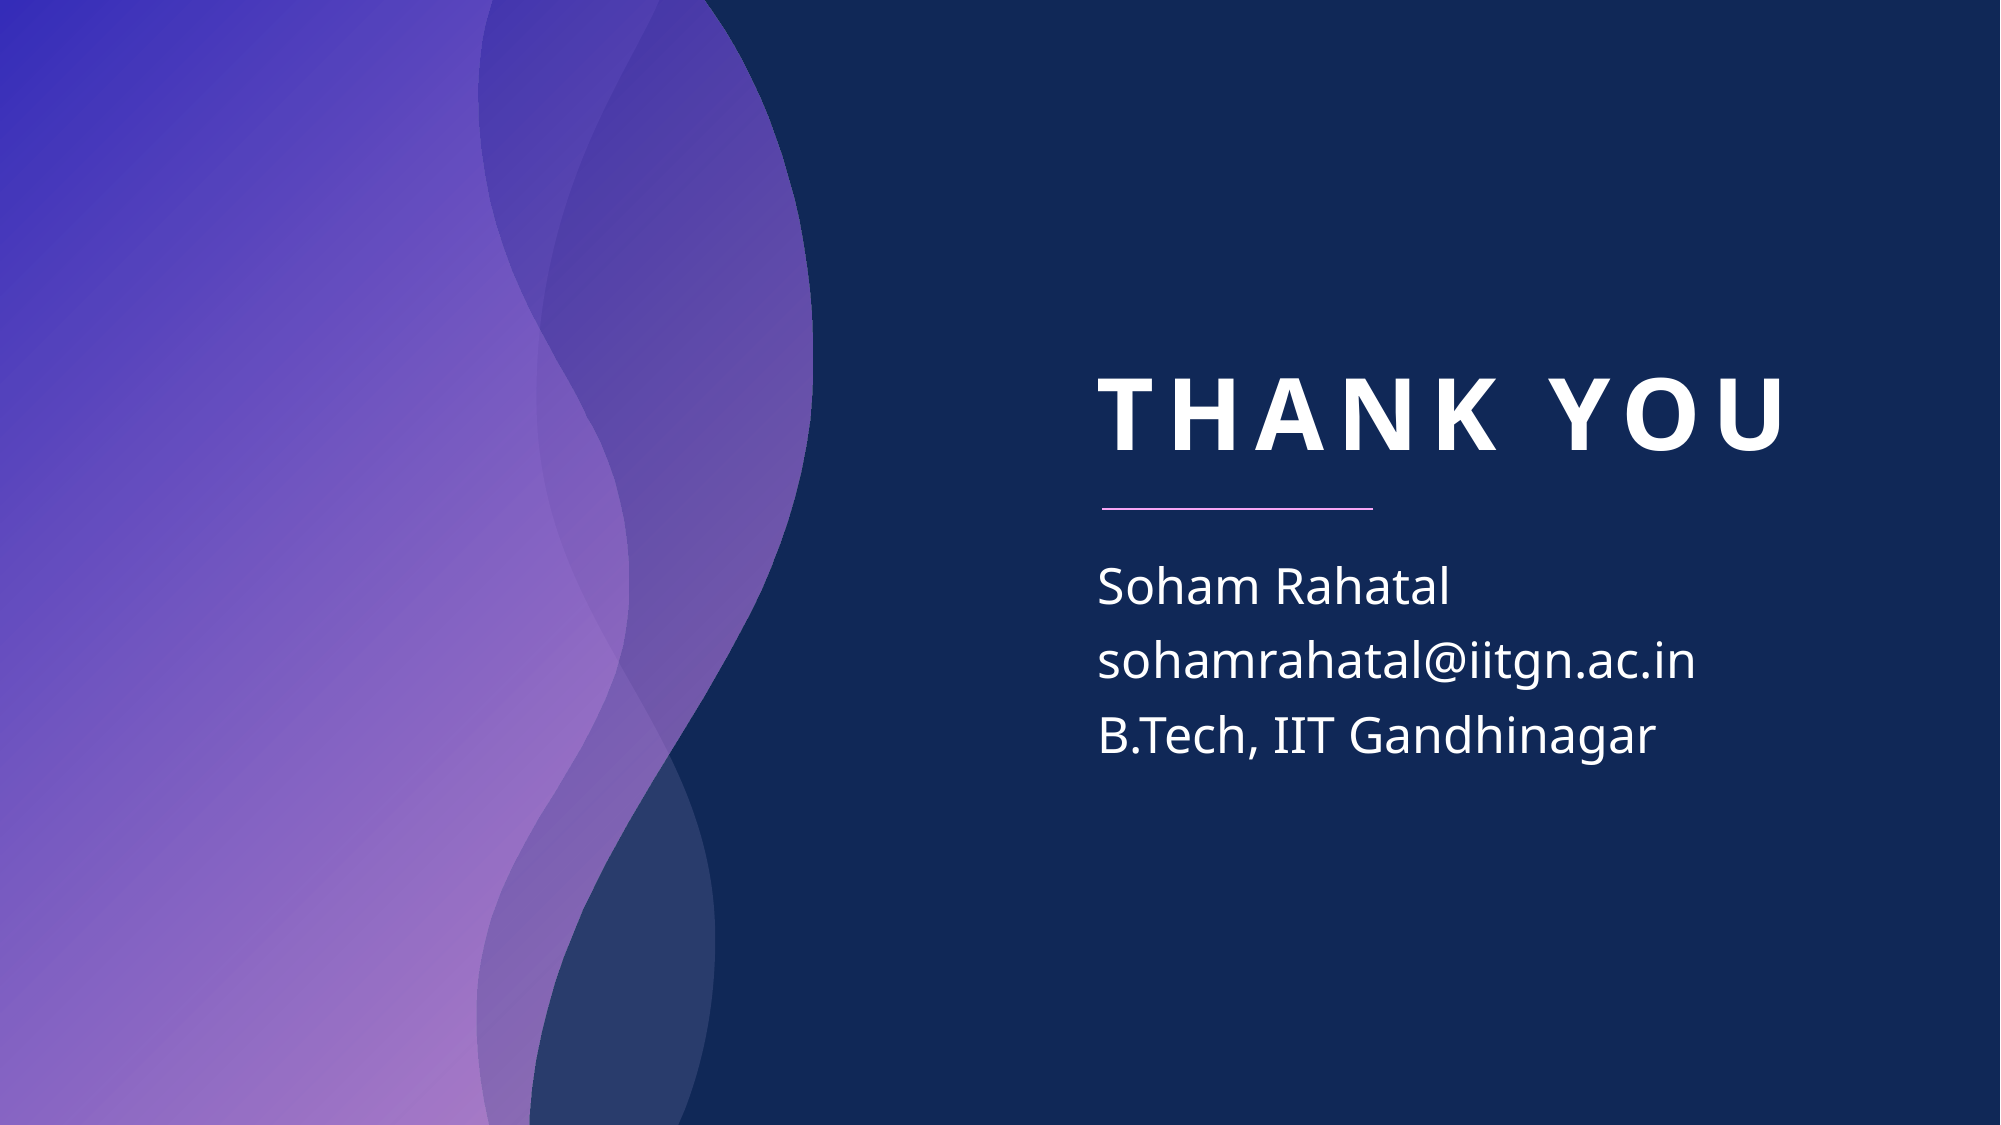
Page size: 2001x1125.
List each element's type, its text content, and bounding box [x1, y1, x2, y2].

list Soham Rahatal sohamrahatal@iitgn.ac.in B.Tech, IIT Gandhinagar [1083, 553, 1856, 947]
title THANK YOU [1081, 304, 1856, 480]
